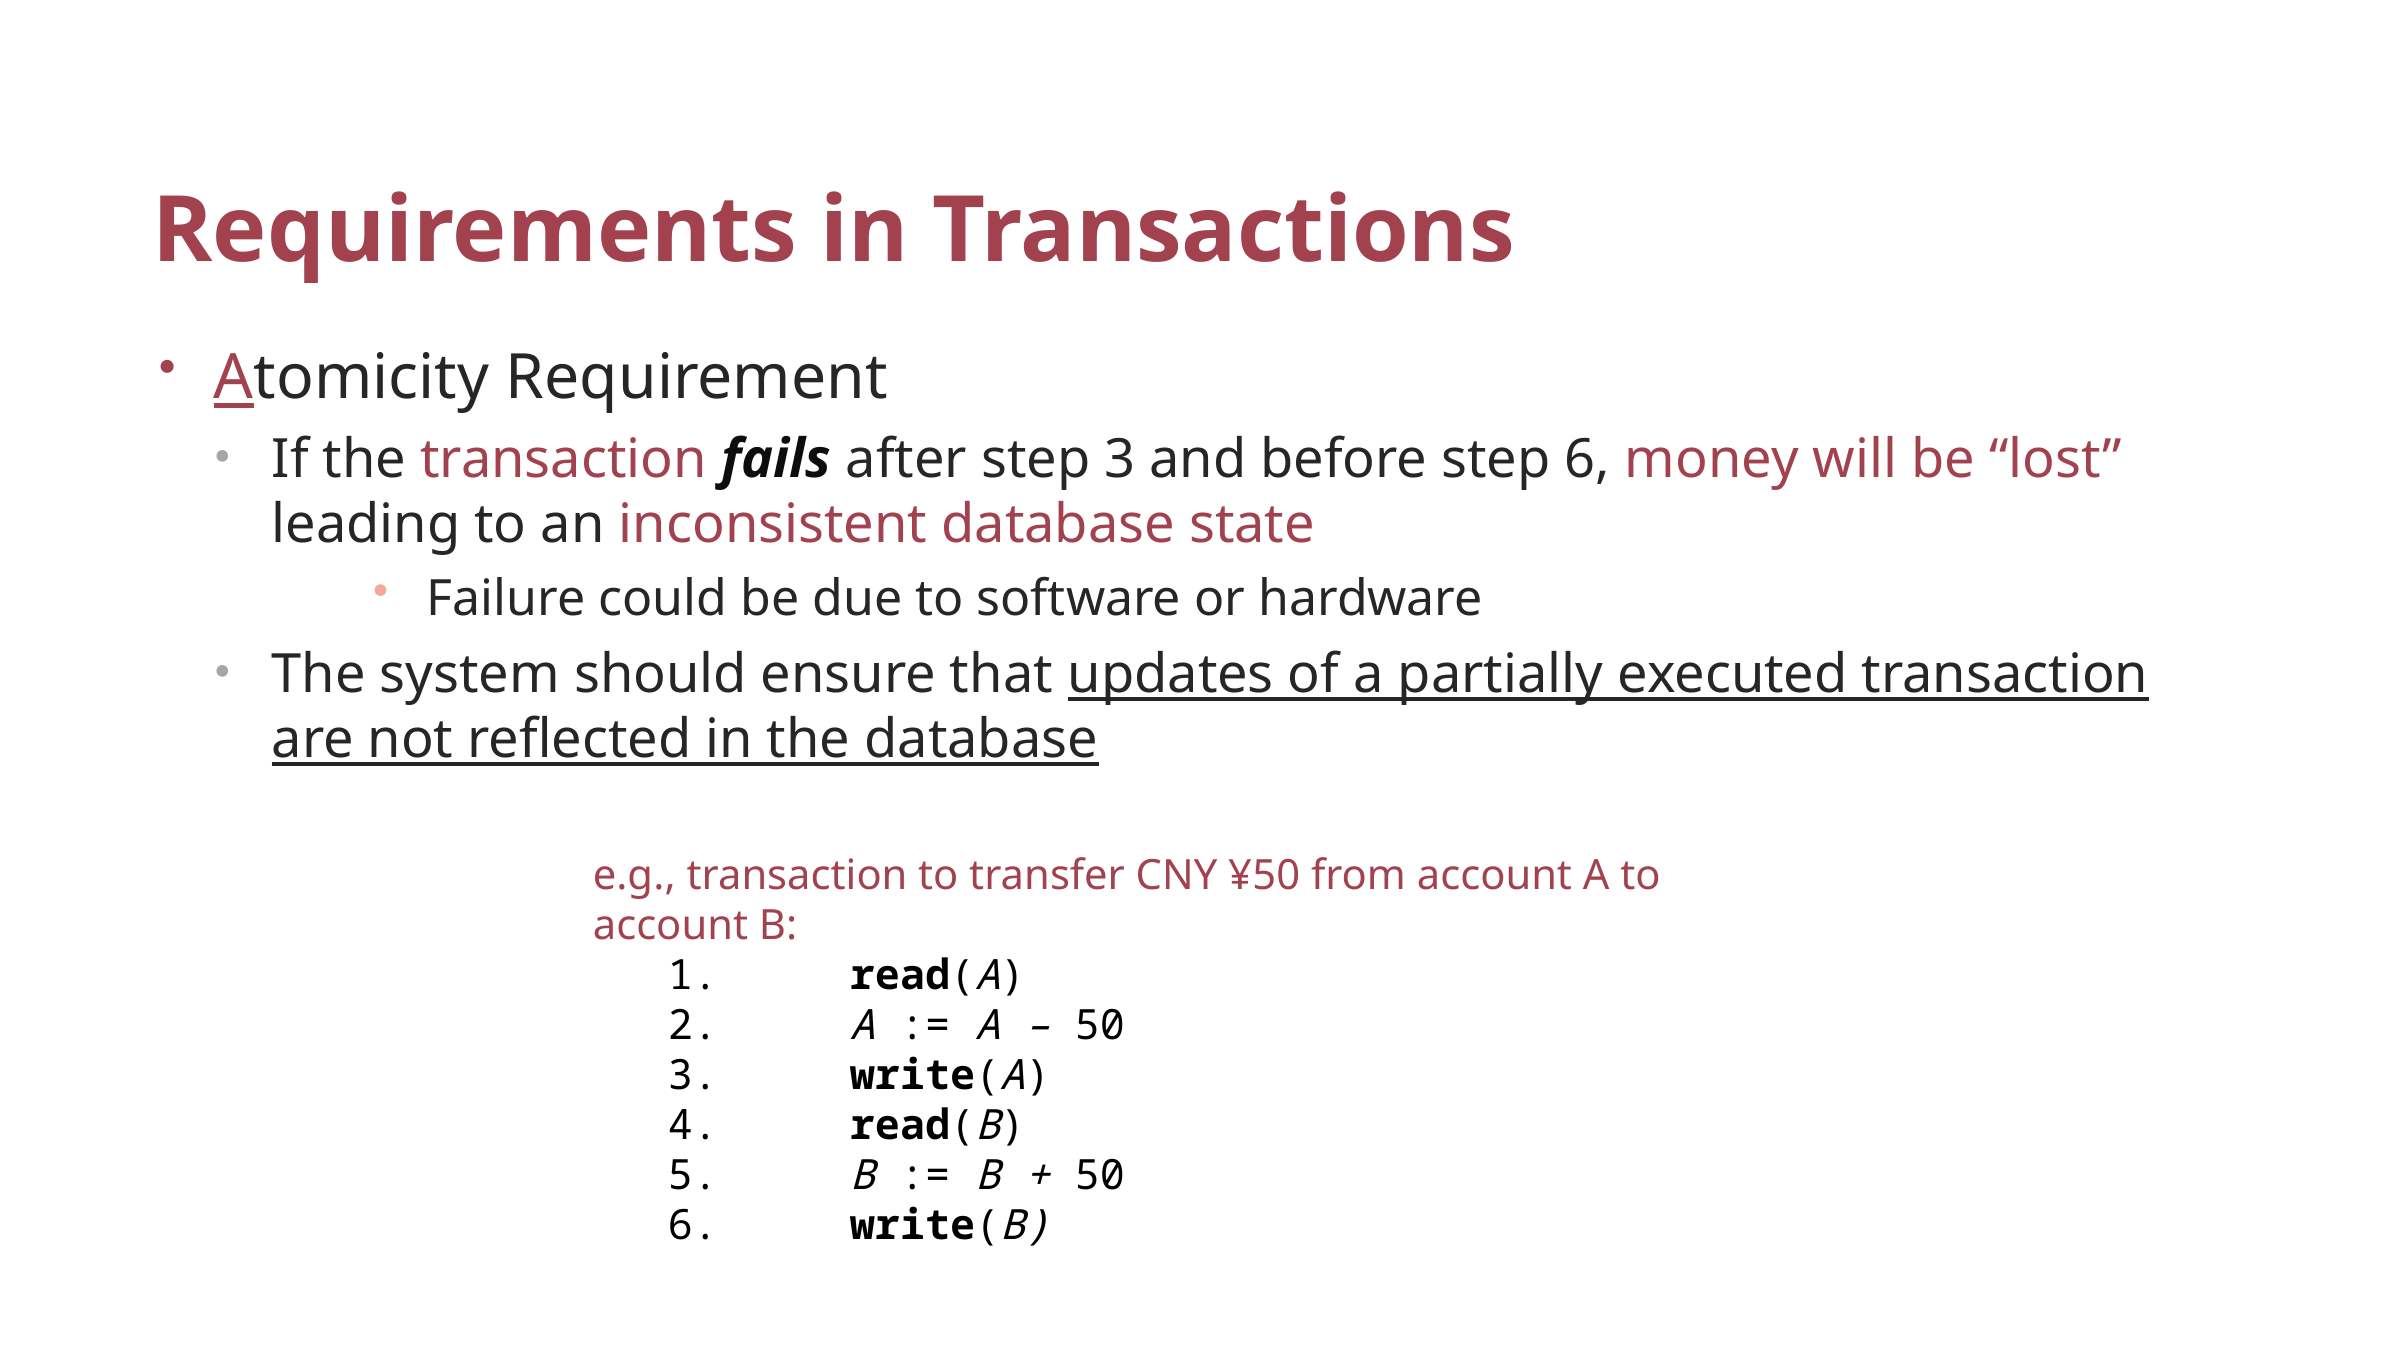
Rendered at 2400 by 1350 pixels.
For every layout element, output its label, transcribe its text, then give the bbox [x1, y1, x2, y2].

list Atomicity Requirement If the transaction fails after step 3 and before step 6, money will be “lost” leading to an inconsistent database state Failure could be due to software or hardware The system should ensure that updates of a partially executed transaction are not reflected in the database [137, 324, 2263, 1200]
text_box e.g., transaction to transfer CNY ¥50 from account A to account B: 1. read(A) 2. A := A – 50 3. write(A) 4. read(B) 5. B := B + 50 6. write(B) [578, 840, 1822, 1256]
title Requirements in Transactions [137, 54, 2263, 288]
